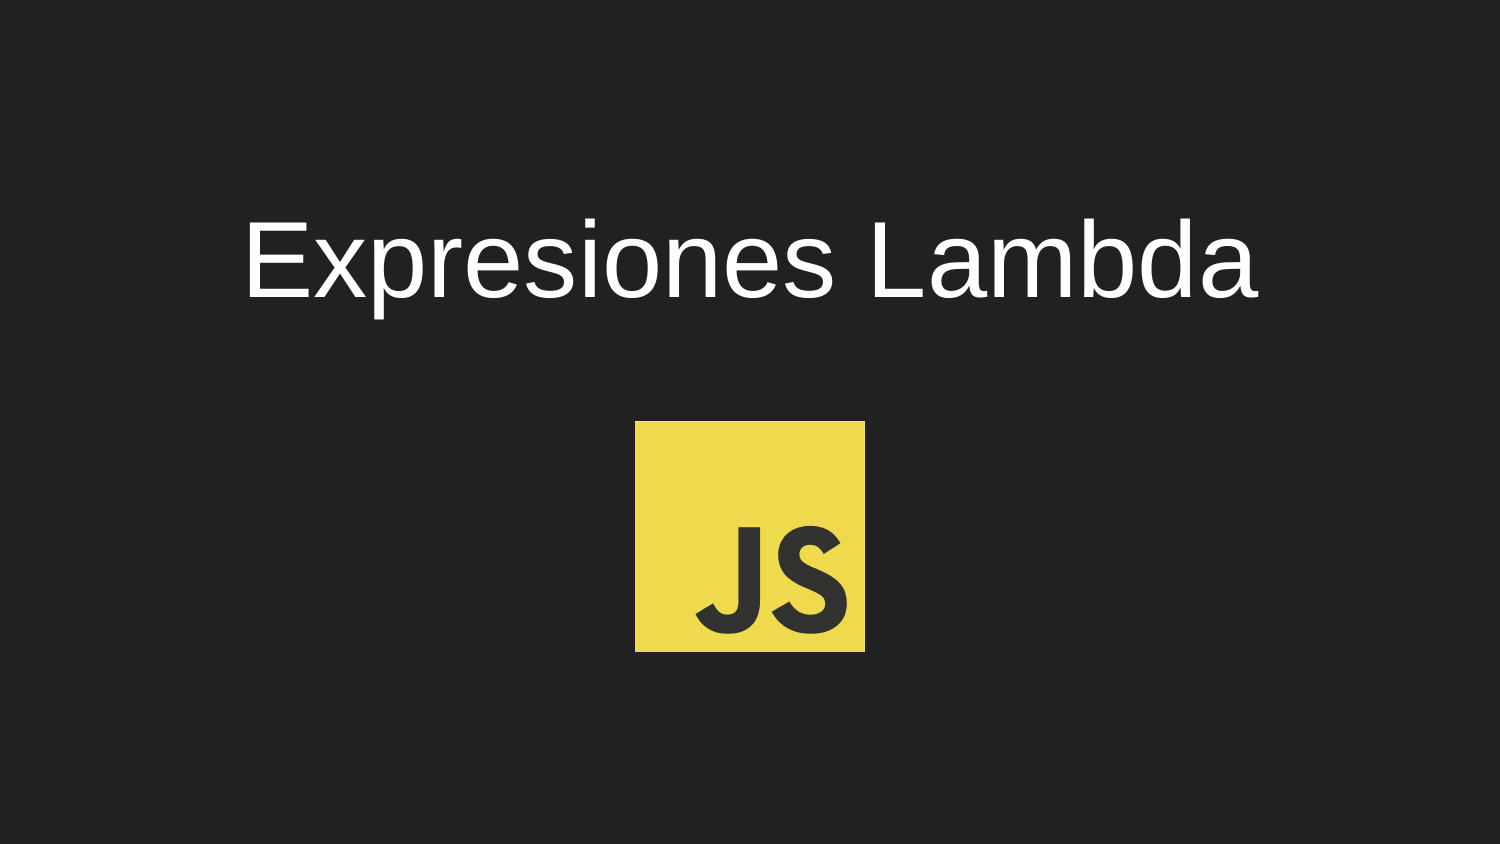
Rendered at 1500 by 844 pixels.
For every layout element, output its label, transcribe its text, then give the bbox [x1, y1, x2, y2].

title Expresiones Lambda [51, 0, 1449, 335]
picture [634, 421, 866, 652]
